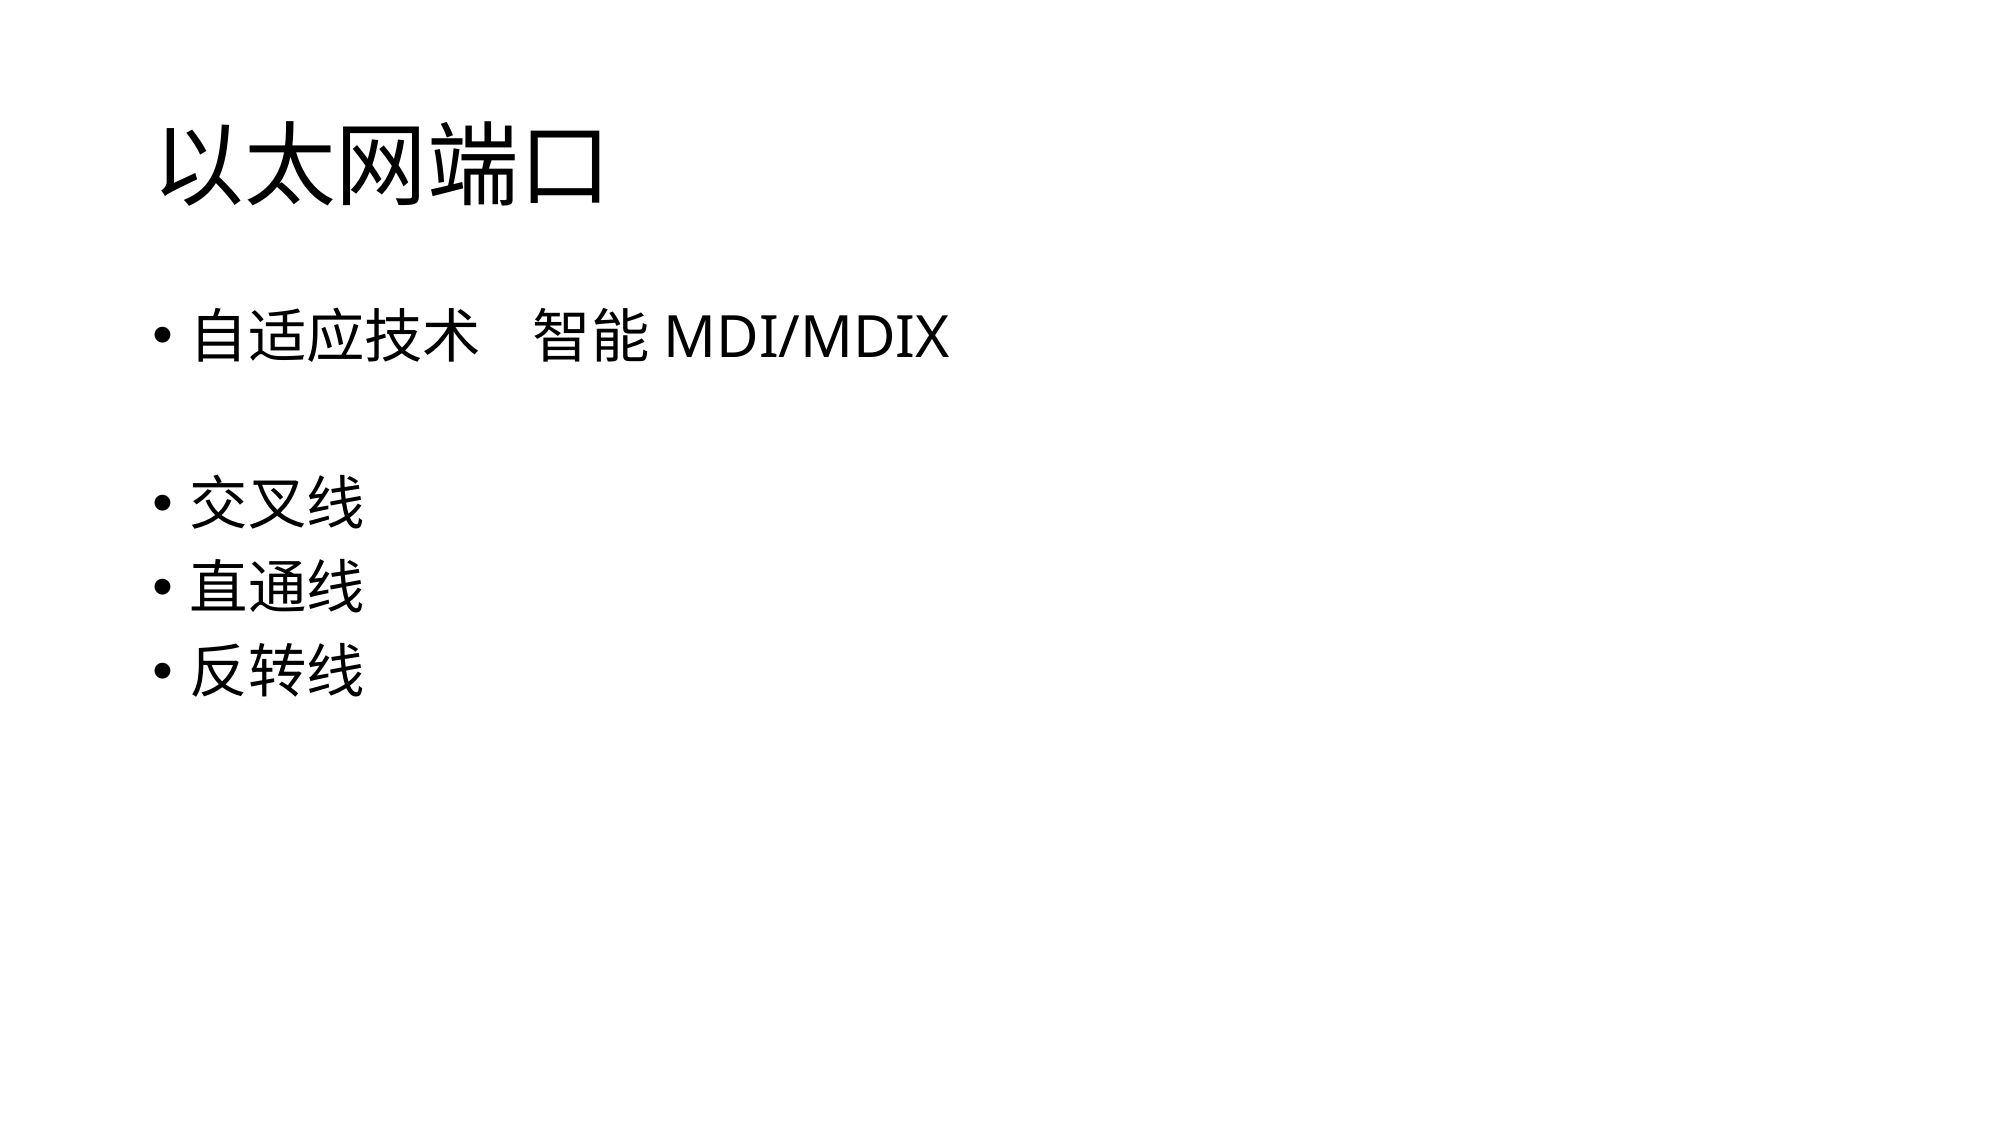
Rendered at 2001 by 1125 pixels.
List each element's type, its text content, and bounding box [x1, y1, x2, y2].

list 自适应技术 智能MDI/MDIX 交叉线 直通线 反转线 [137, 299, 1863, 1014]
title 以太网端口 [137, 59, 1863, 278]
